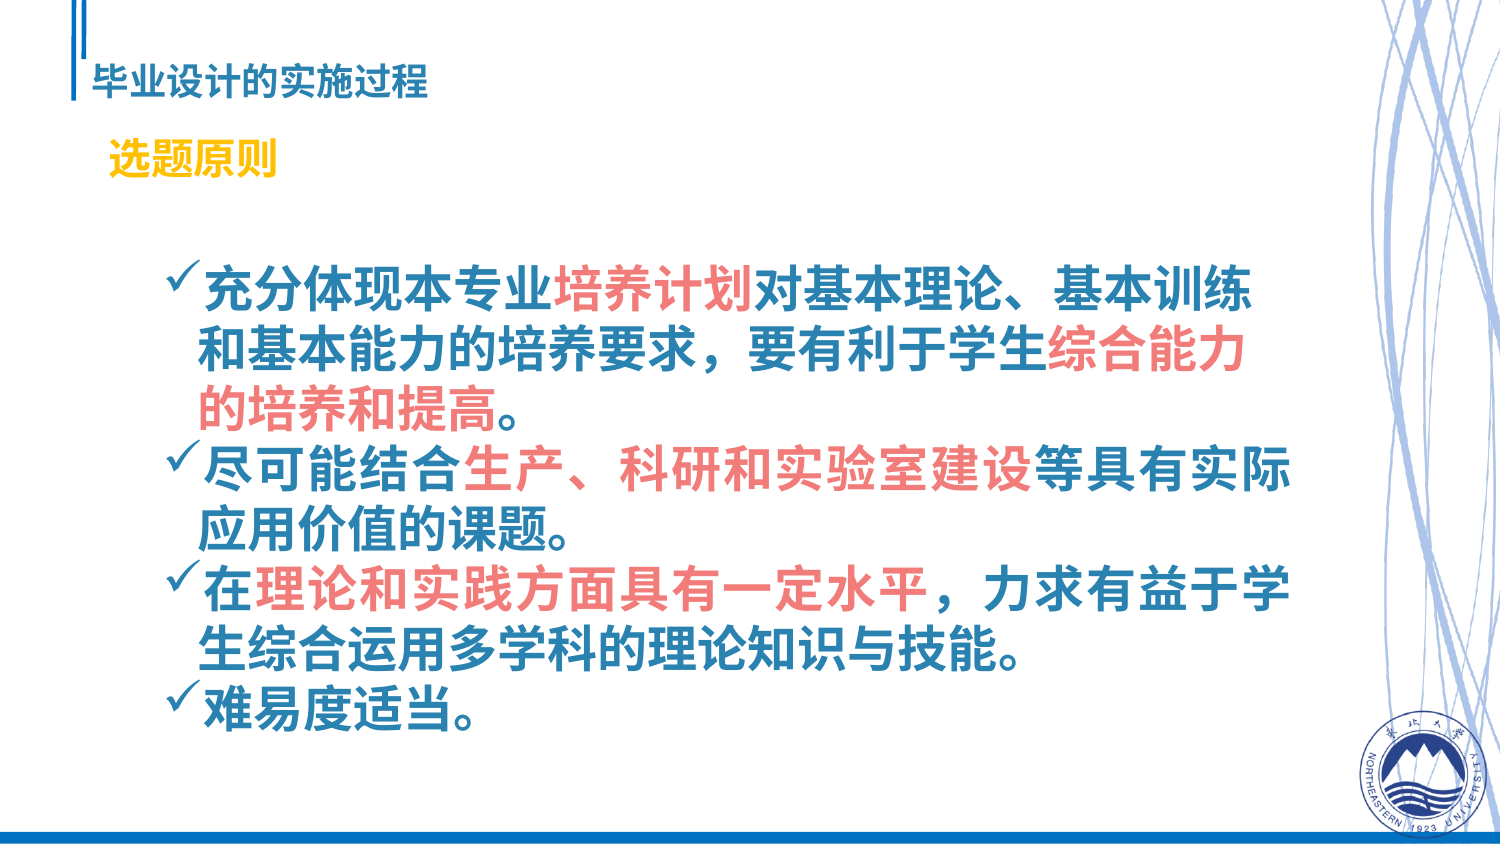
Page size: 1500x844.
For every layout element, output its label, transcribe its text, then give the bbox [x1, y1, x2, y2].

text_box 选题原则 [93, 117, 551, 191]
text_box 充分体现本专业培养计划对基本理论、基本训练和基本能力的培养要求，要有利于学生综合能力的培养和提高。 尽可能结合生产、科研和实验室建设等具有实际应用价值的课题。 在理论和实践方面具有一定水平，力求有益于学生综合运用多学科的理论知识与技能。 难易度适当。 [147, 249, 1307, 844]
title 毕业设计的实施过程 [76, 50, 1427, 111]
picture [1347, 702, 1500, 844]
